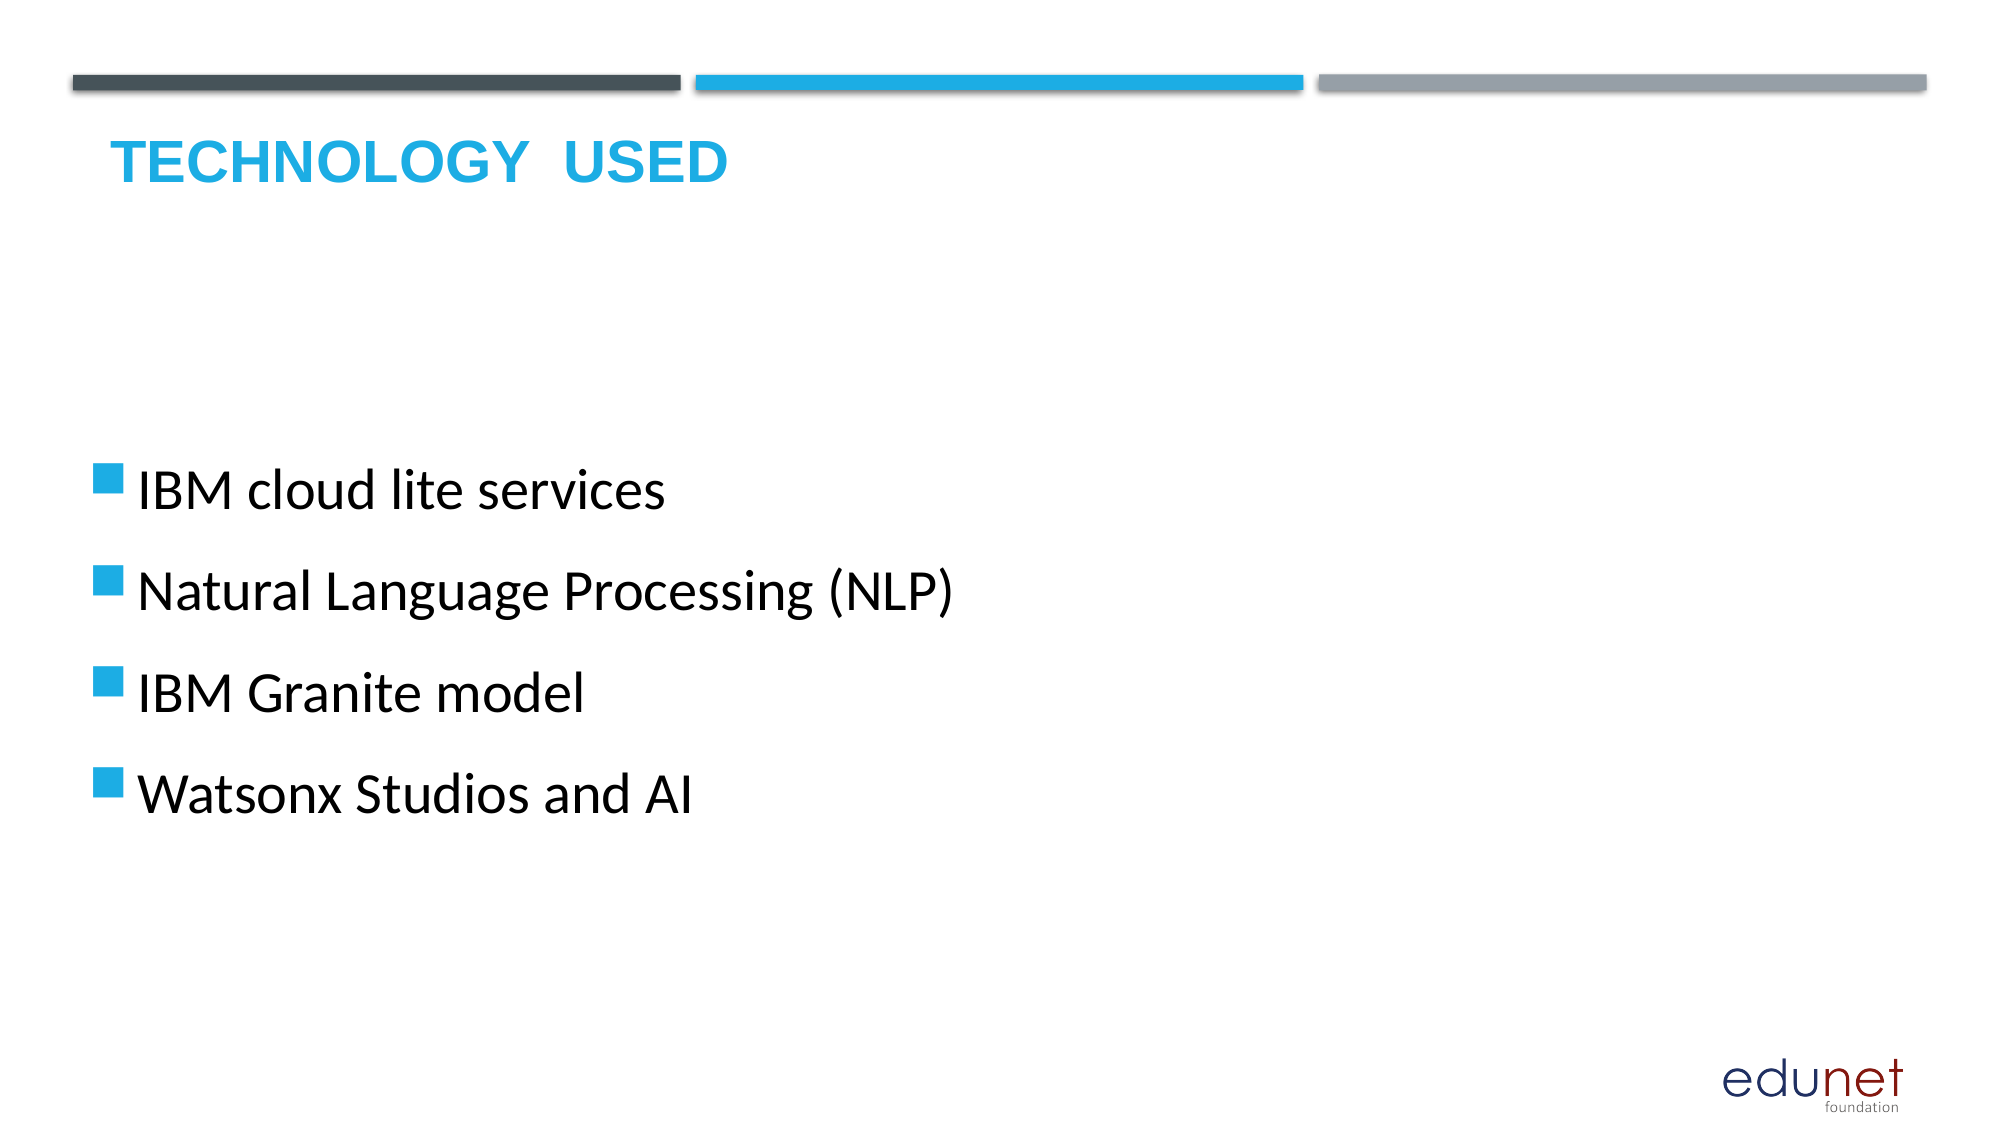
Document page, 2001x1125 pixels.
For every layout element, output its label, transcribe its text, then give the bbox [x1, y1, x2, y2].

picture [1719, 1091, 1905, 1116]
list IBM cloud lite services Natural Language Processing (NLP) IBM Granite model Watsonx Studios and AI [72, 178, 1978, 1091]
title Technology used [95, 115, 1905, 178]
